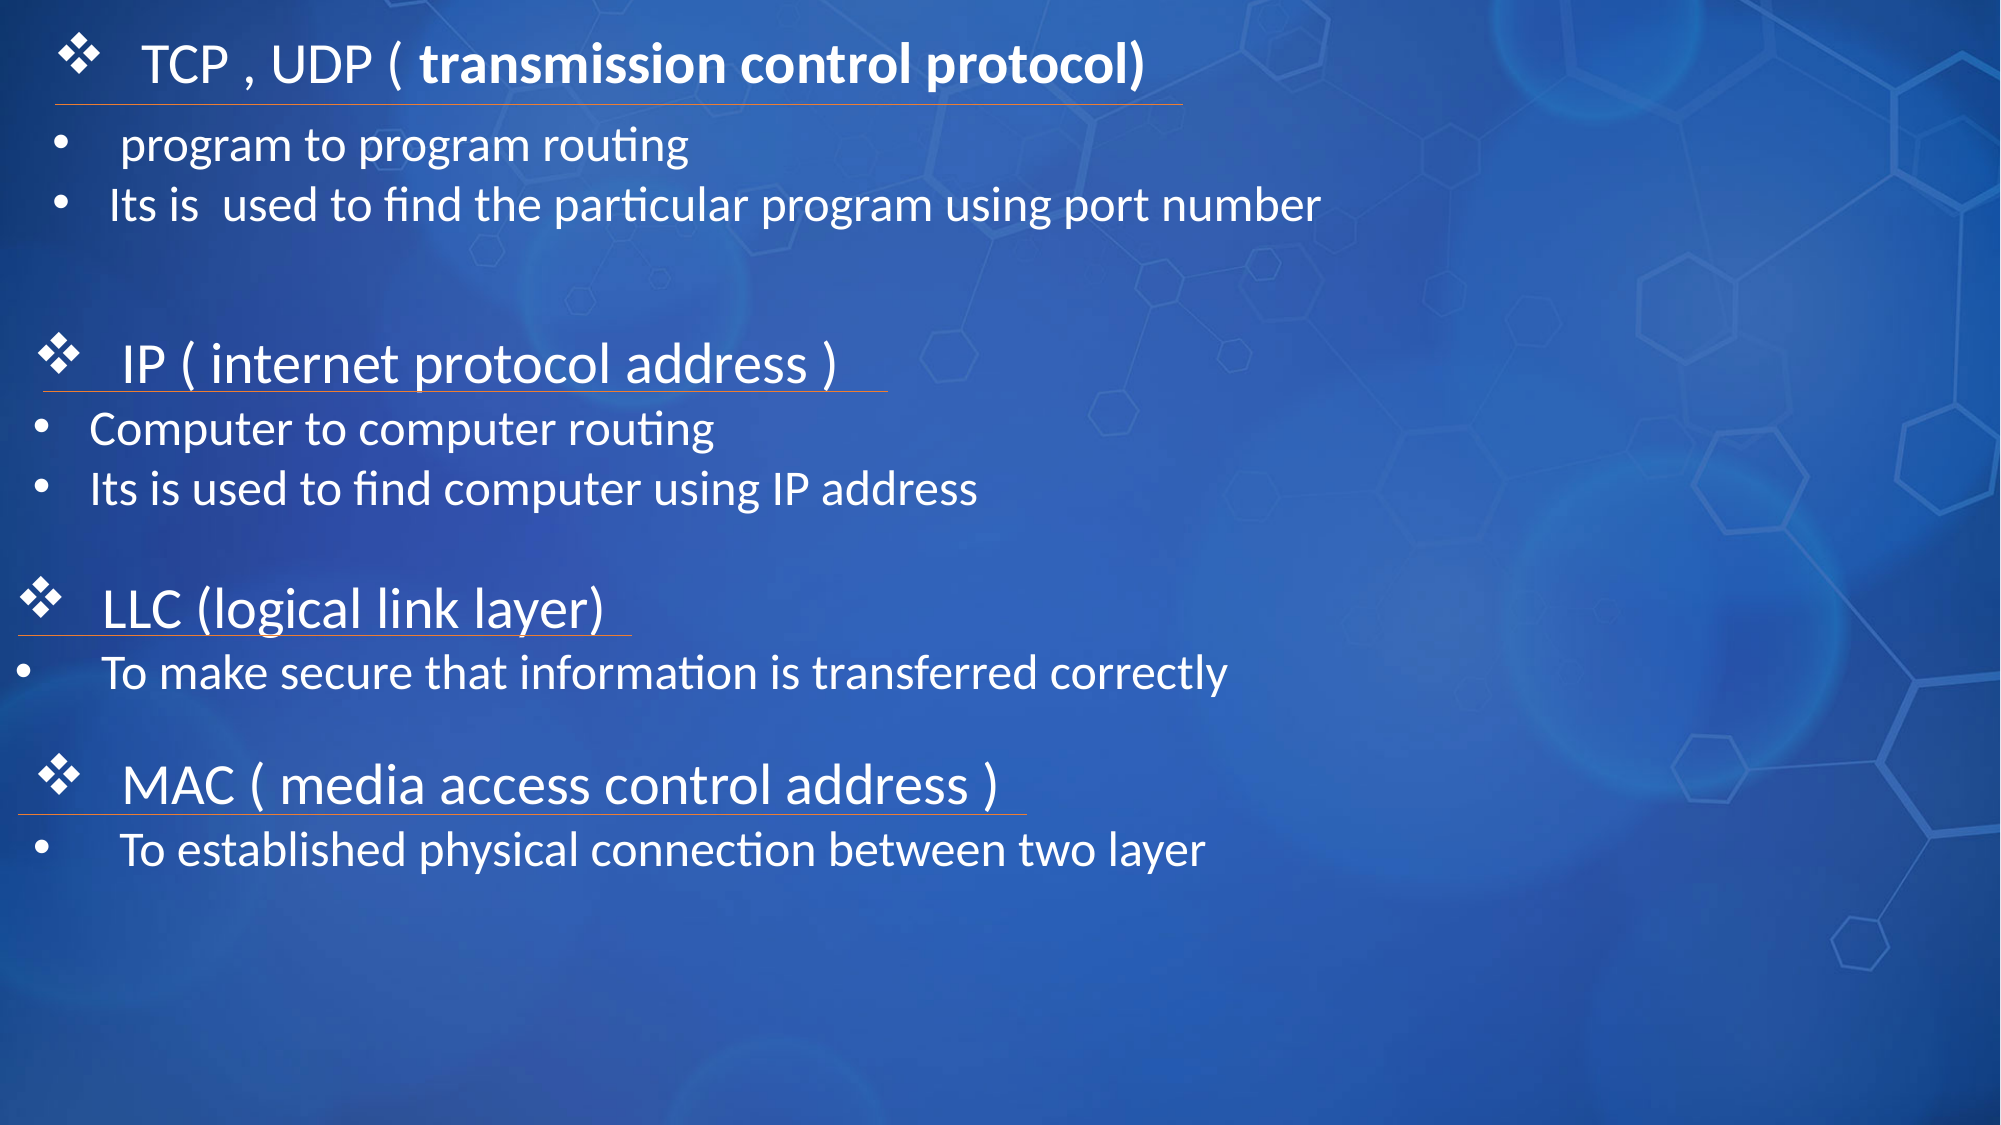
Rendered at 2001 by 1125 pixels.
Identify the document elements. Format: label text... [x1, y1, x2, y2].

text_box MAC ( media access control address ) To established physical connection between two layer [18, 739, 1829, 884]
text_box IP ( internet protocol address ) Computer to computer routing Its is used to find computer using IP address [18, 318, 1922, 562]
picture [0, 0, 2001, 1125]
text_box TCP , UDP ( transmission control protocol) [38, 18, 1810, 103]
text_box program to program routing Its is used to find the particular program using port number [37, 104, 1963, 239]
text_box LLC (logical link layer) To make secure that information is transferred correctly [0, 562, 2000, 708]
